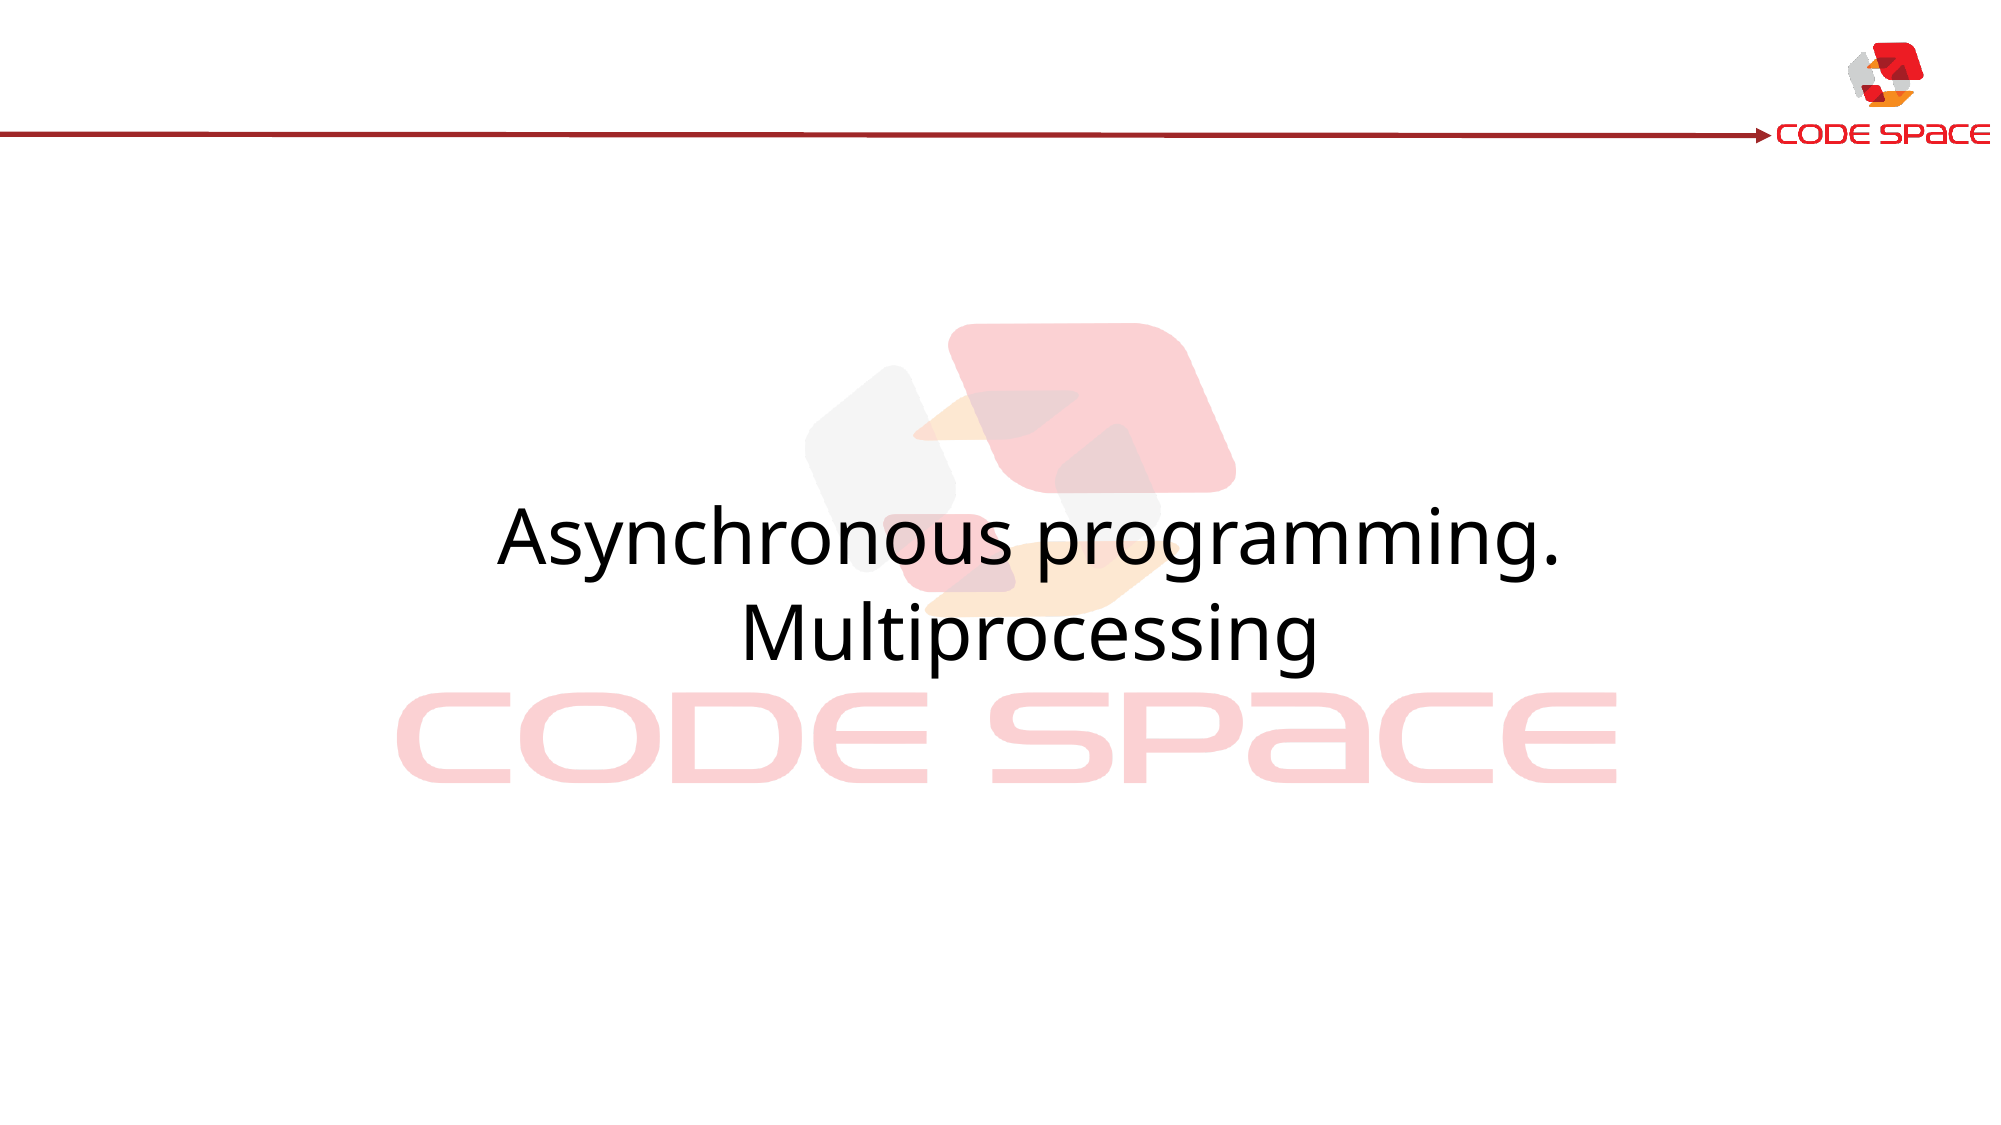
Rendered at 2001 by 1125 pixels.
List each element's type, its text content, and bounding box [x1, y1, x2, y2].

picture [1707, 0, 2001, 219]
title Asynchronous programming. Multiprocessing [267, 478, 1795, 687]
